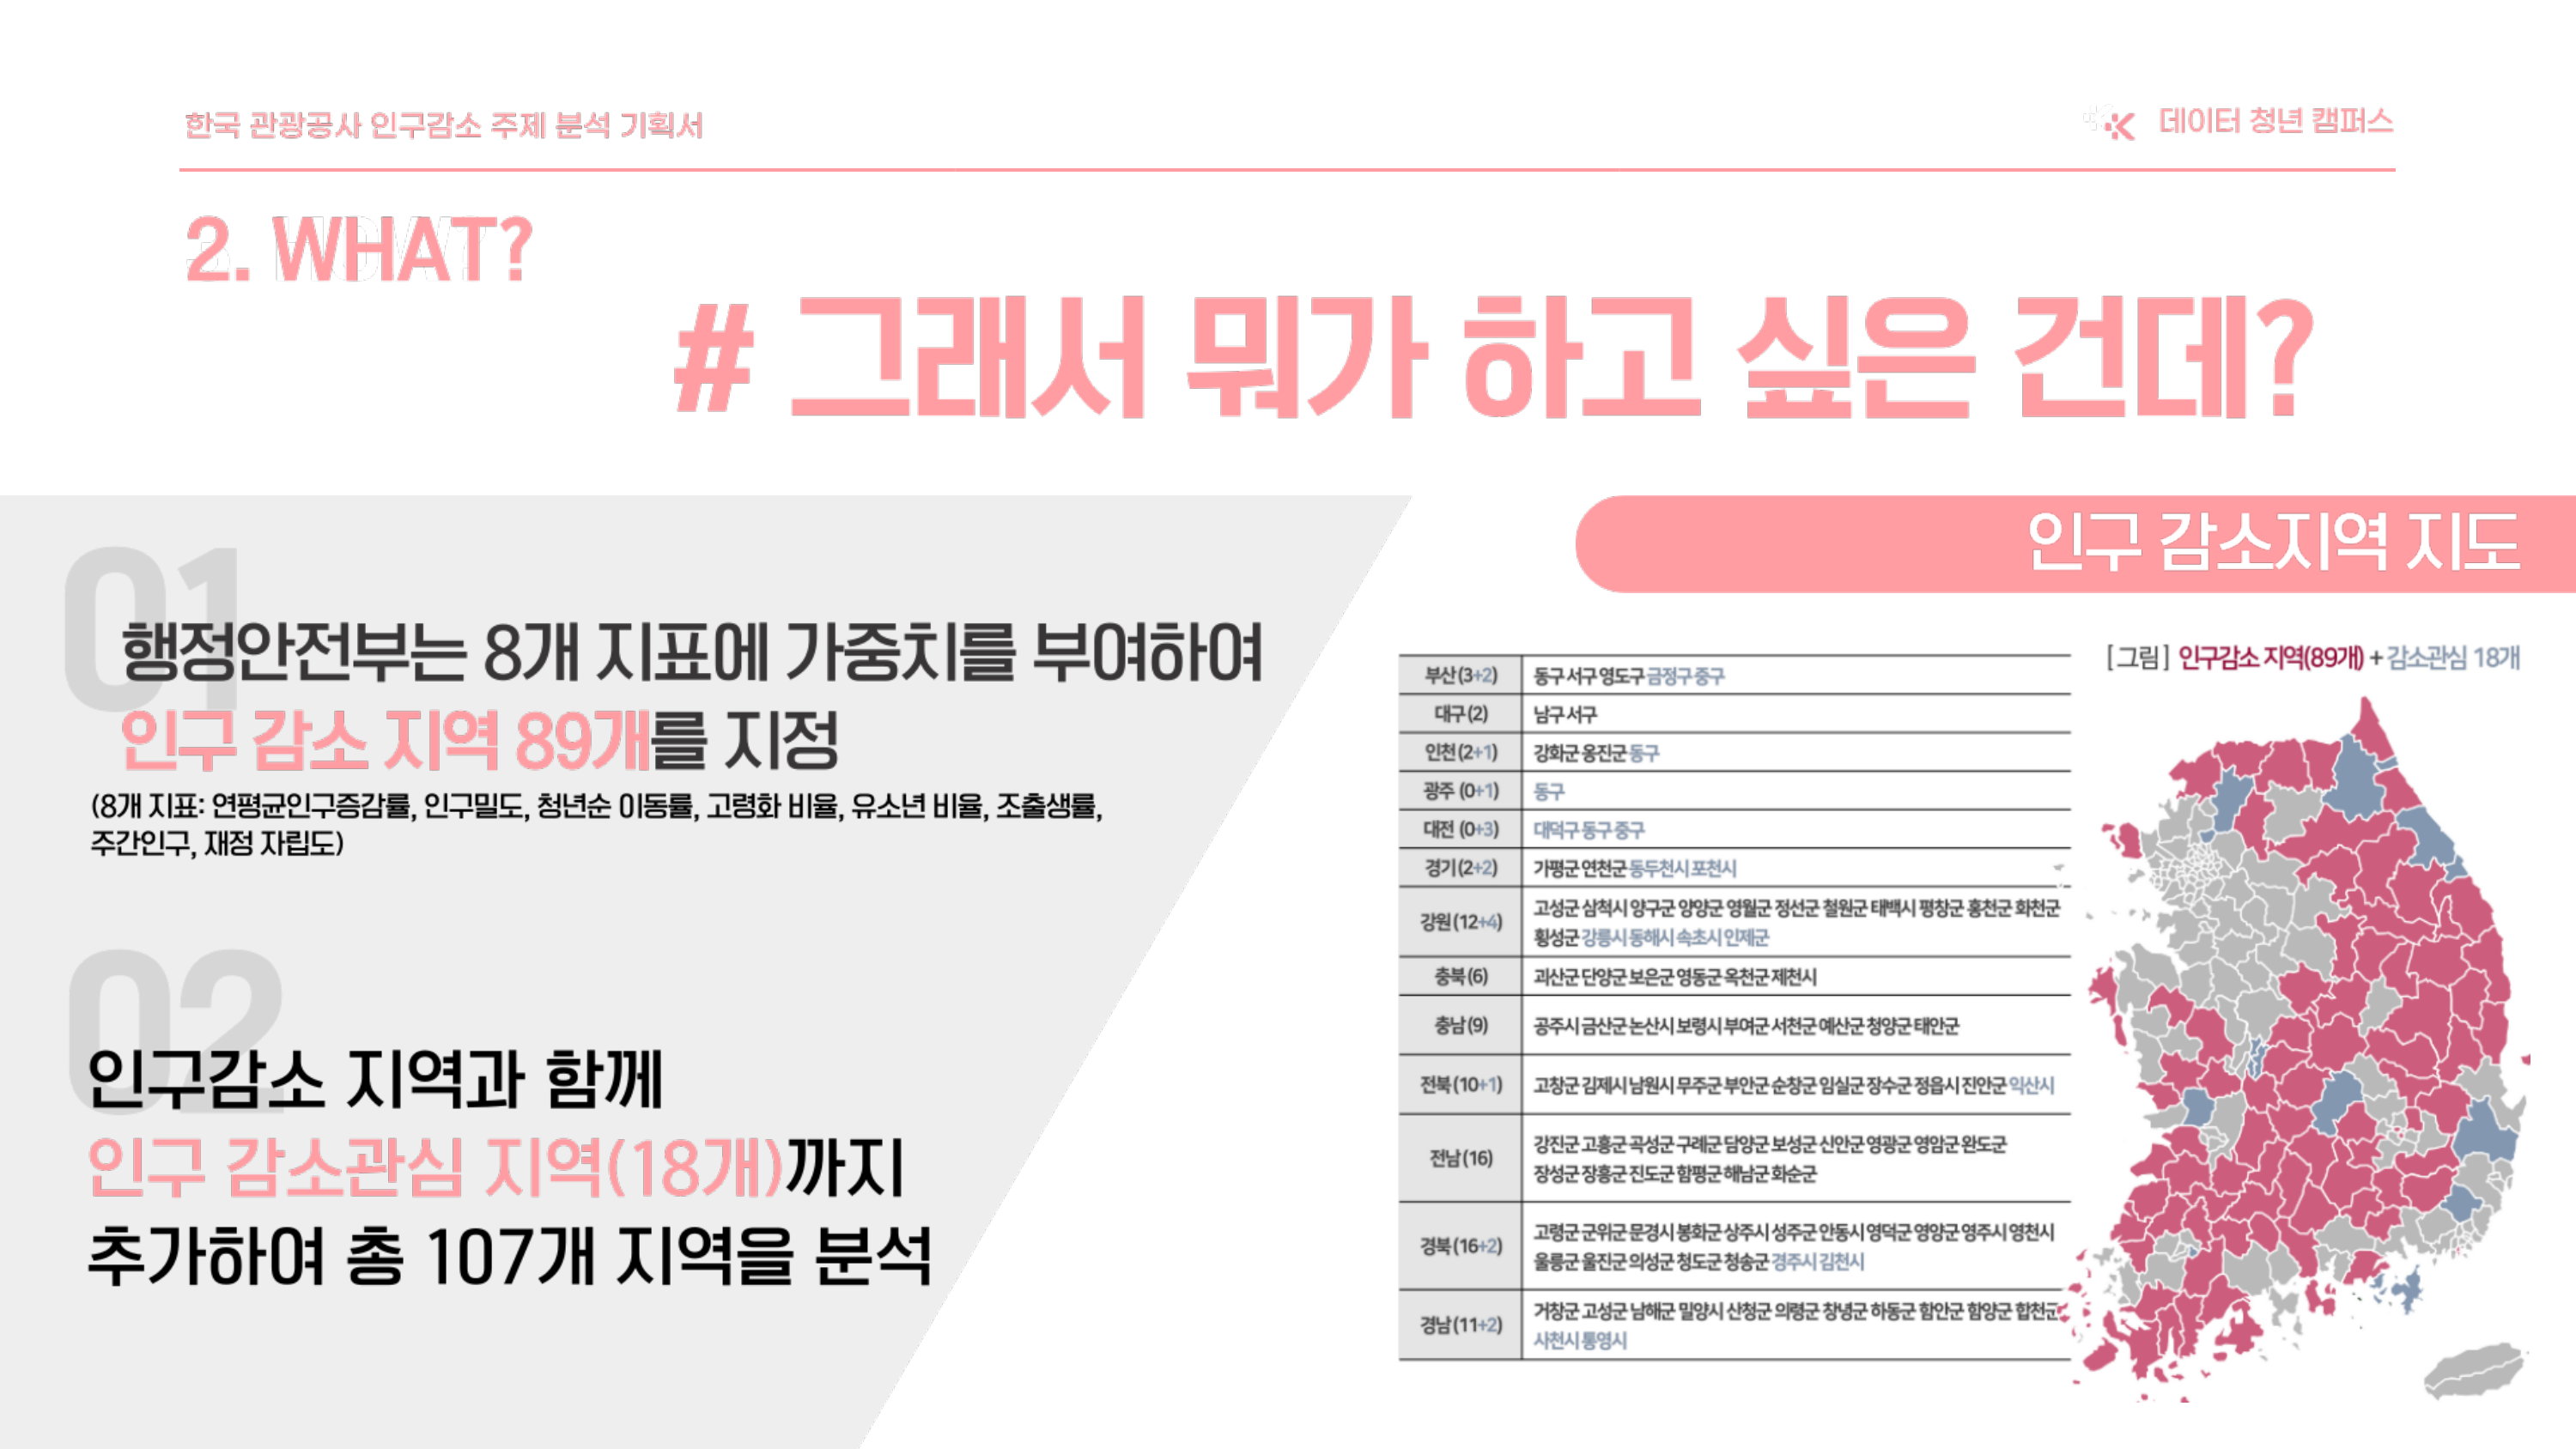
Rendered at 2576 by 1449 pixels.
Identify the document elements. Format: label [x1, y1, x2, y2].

picture [1575, 494, 2576, 611]
picture [179, 168, 2397, 172]
picture [181, 105, 718, 164]
picture [0, 491, 2530, 1449]
picture [173, 193, 2372, 477]
picture [2080, 98, 2409, 155]
